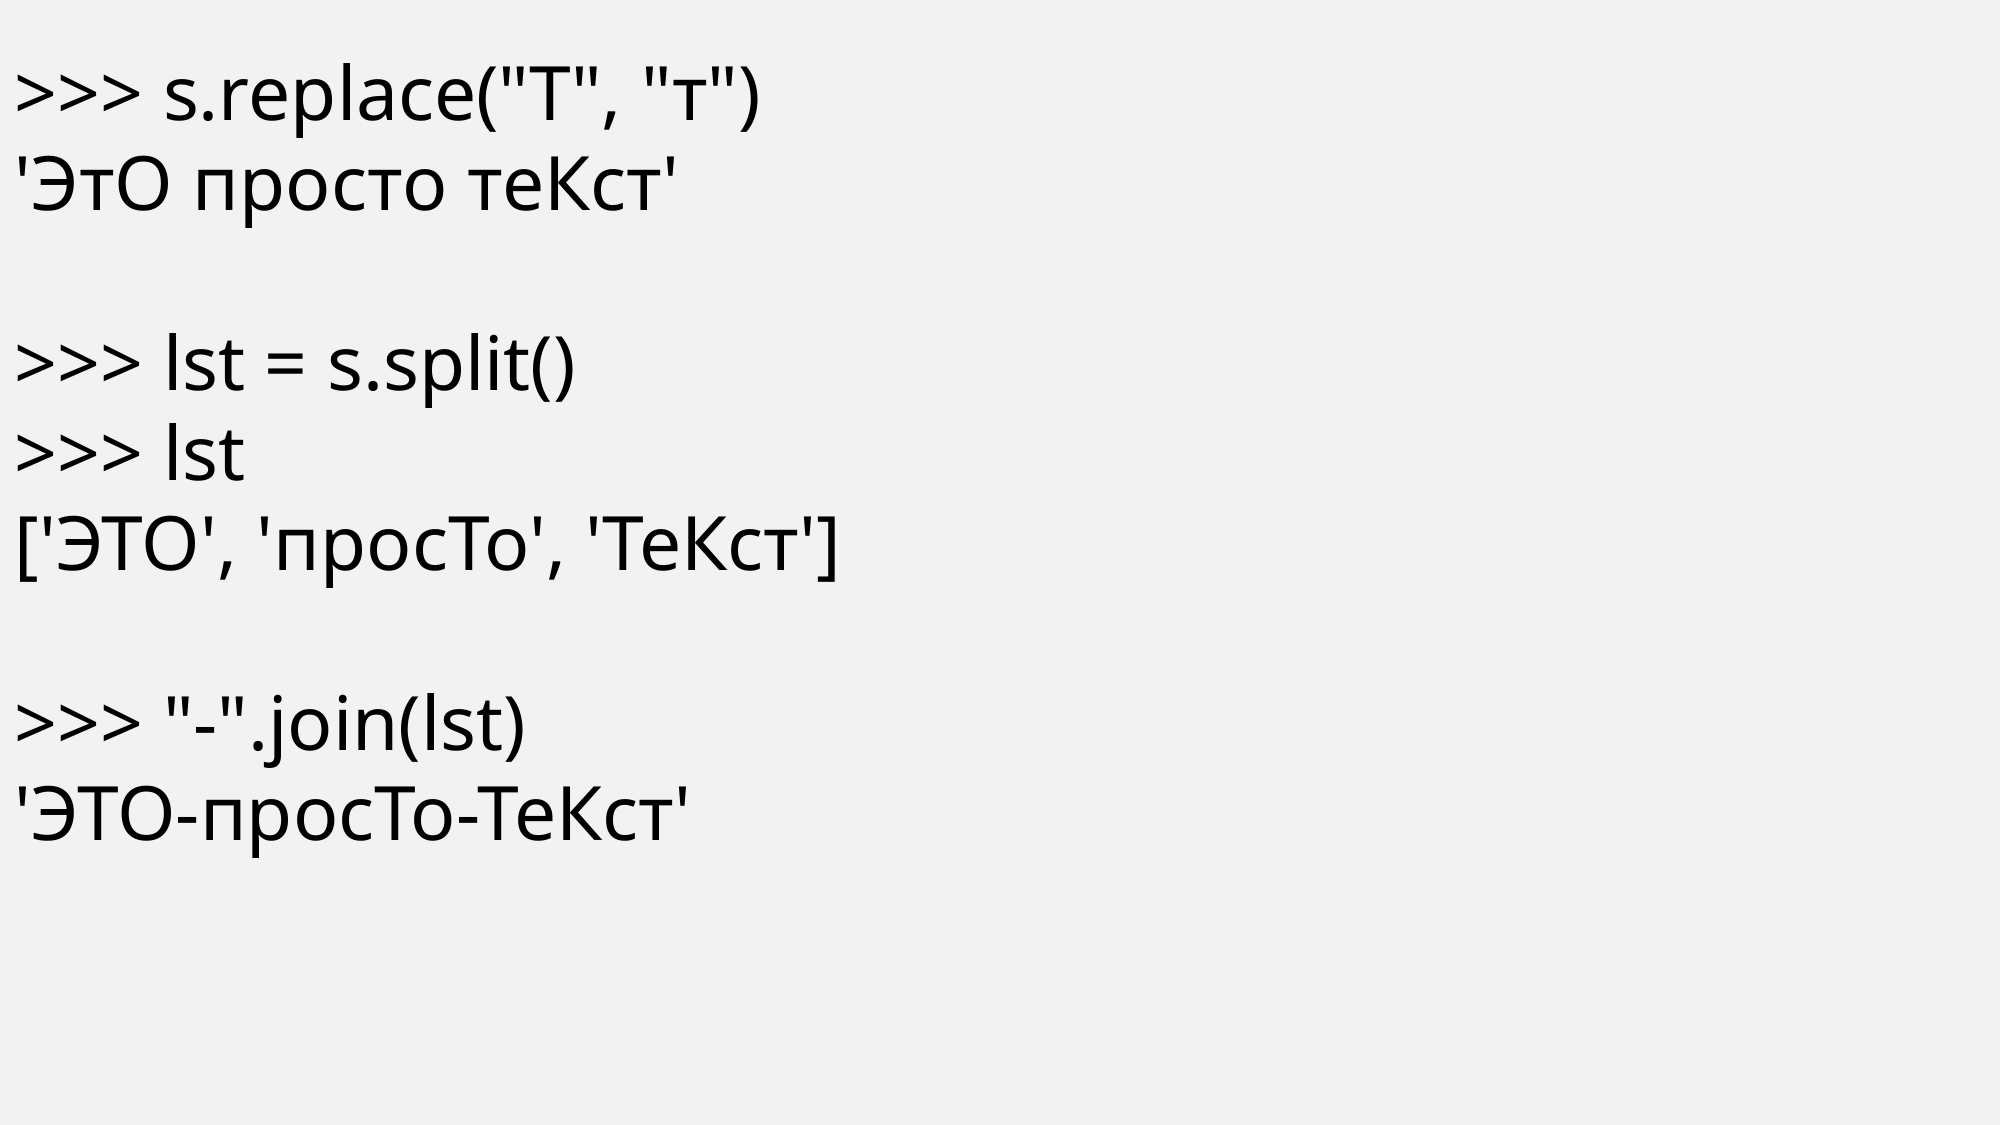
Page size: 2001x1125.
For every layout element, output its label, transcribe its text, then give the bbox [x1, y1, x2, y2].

text_box >>> s.replace("Т", "т") 'ЭтО просто теКст' >>> lst = s.split() >>> lst ['ЭТО', 'просТо', 'ТеКст'] >>> "-".join(lst) 'ЭТО-просТо-ТеКст' [0, 37, 1982, 863]
